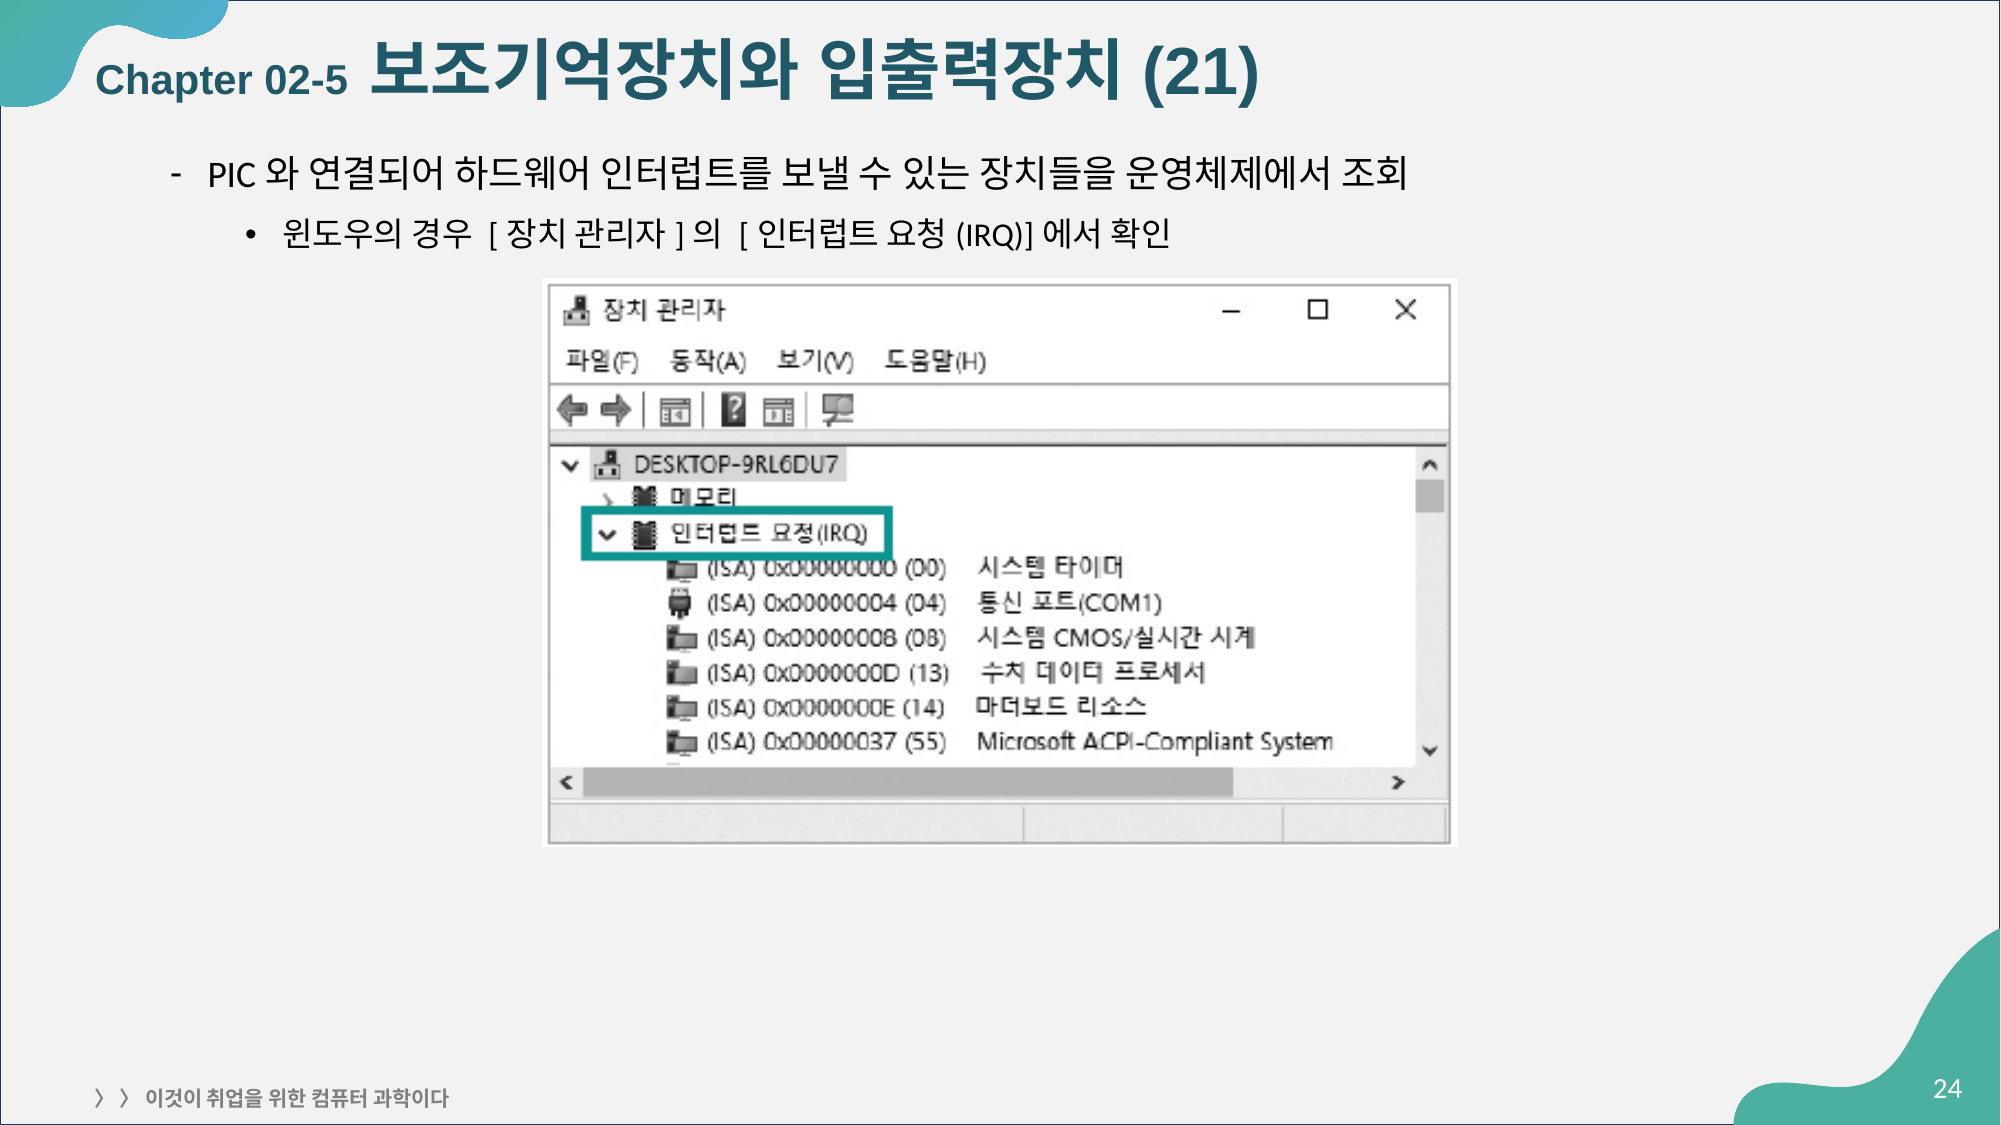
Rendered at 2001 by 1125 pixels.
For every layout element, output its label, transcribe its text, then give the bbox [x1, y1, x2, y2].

title Chapter 02-5 보조기억장치와 입출력장치(21) [79, 17, 1931, 128]
slide_number ‹#› [1917, 1061, 1984, 1122]
list PIC와 연결되어 하드웨어 인터럽트를 보낼 수 있는 장치들을 운영체제에서 조회 윈도우의 경우 [장치 관리자]의 [인터럽트 요청(IRQ)]에서 확인 [79, 133, 1931, 1035]
footer 〉 〉 이것이 취업을 위한 컴퓨터 과학이다 [79, 1078, 755, 1114]
picture [541, 277, 1459, 847]
